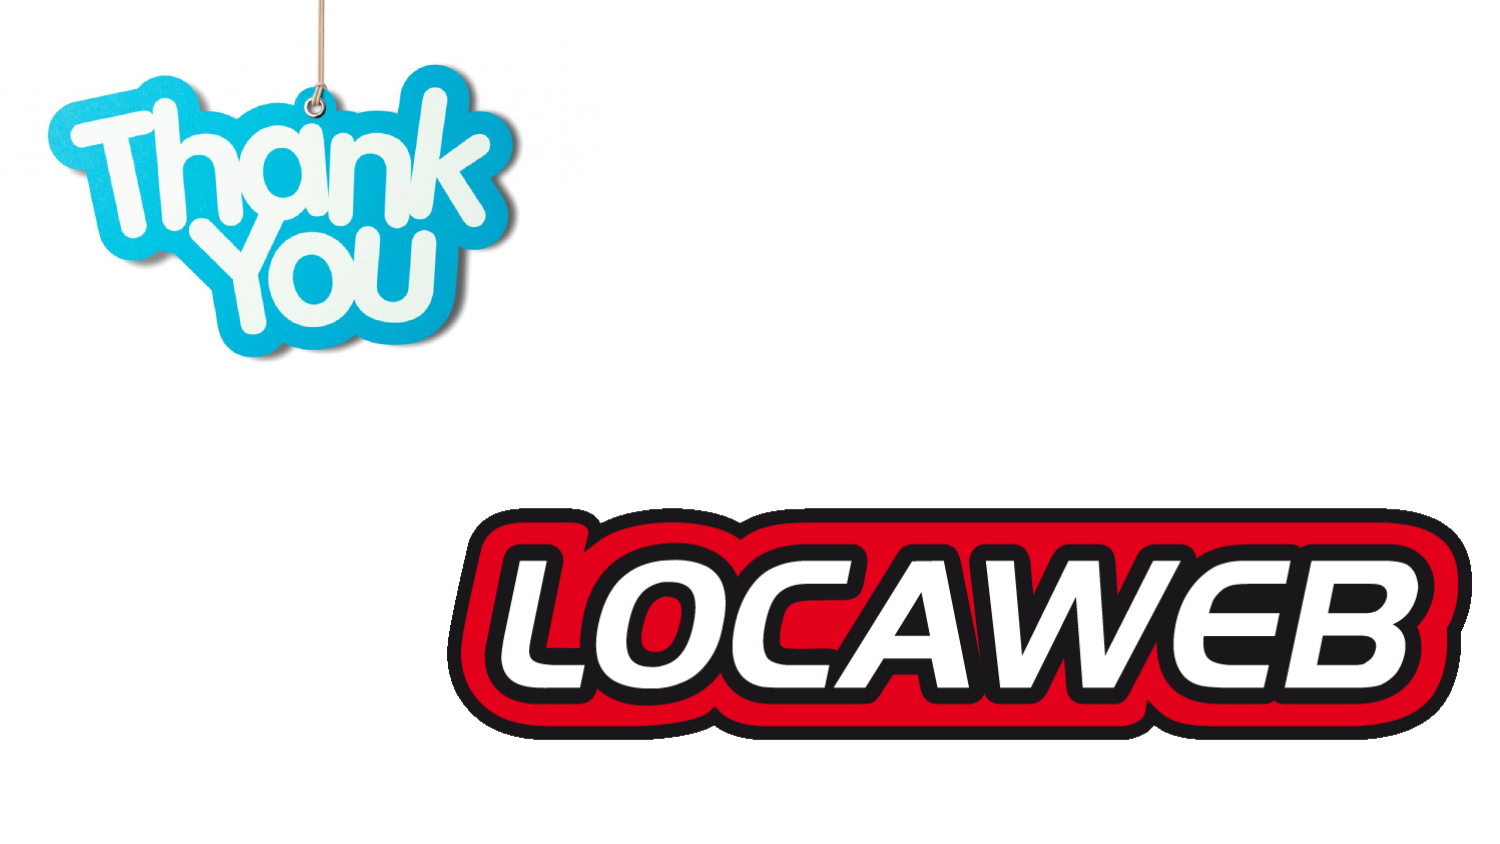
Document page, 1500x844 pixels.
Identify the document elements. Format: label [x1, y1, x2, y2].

picture [0, 0, 600, 399]
picture [421, 477, 1500, 765]
